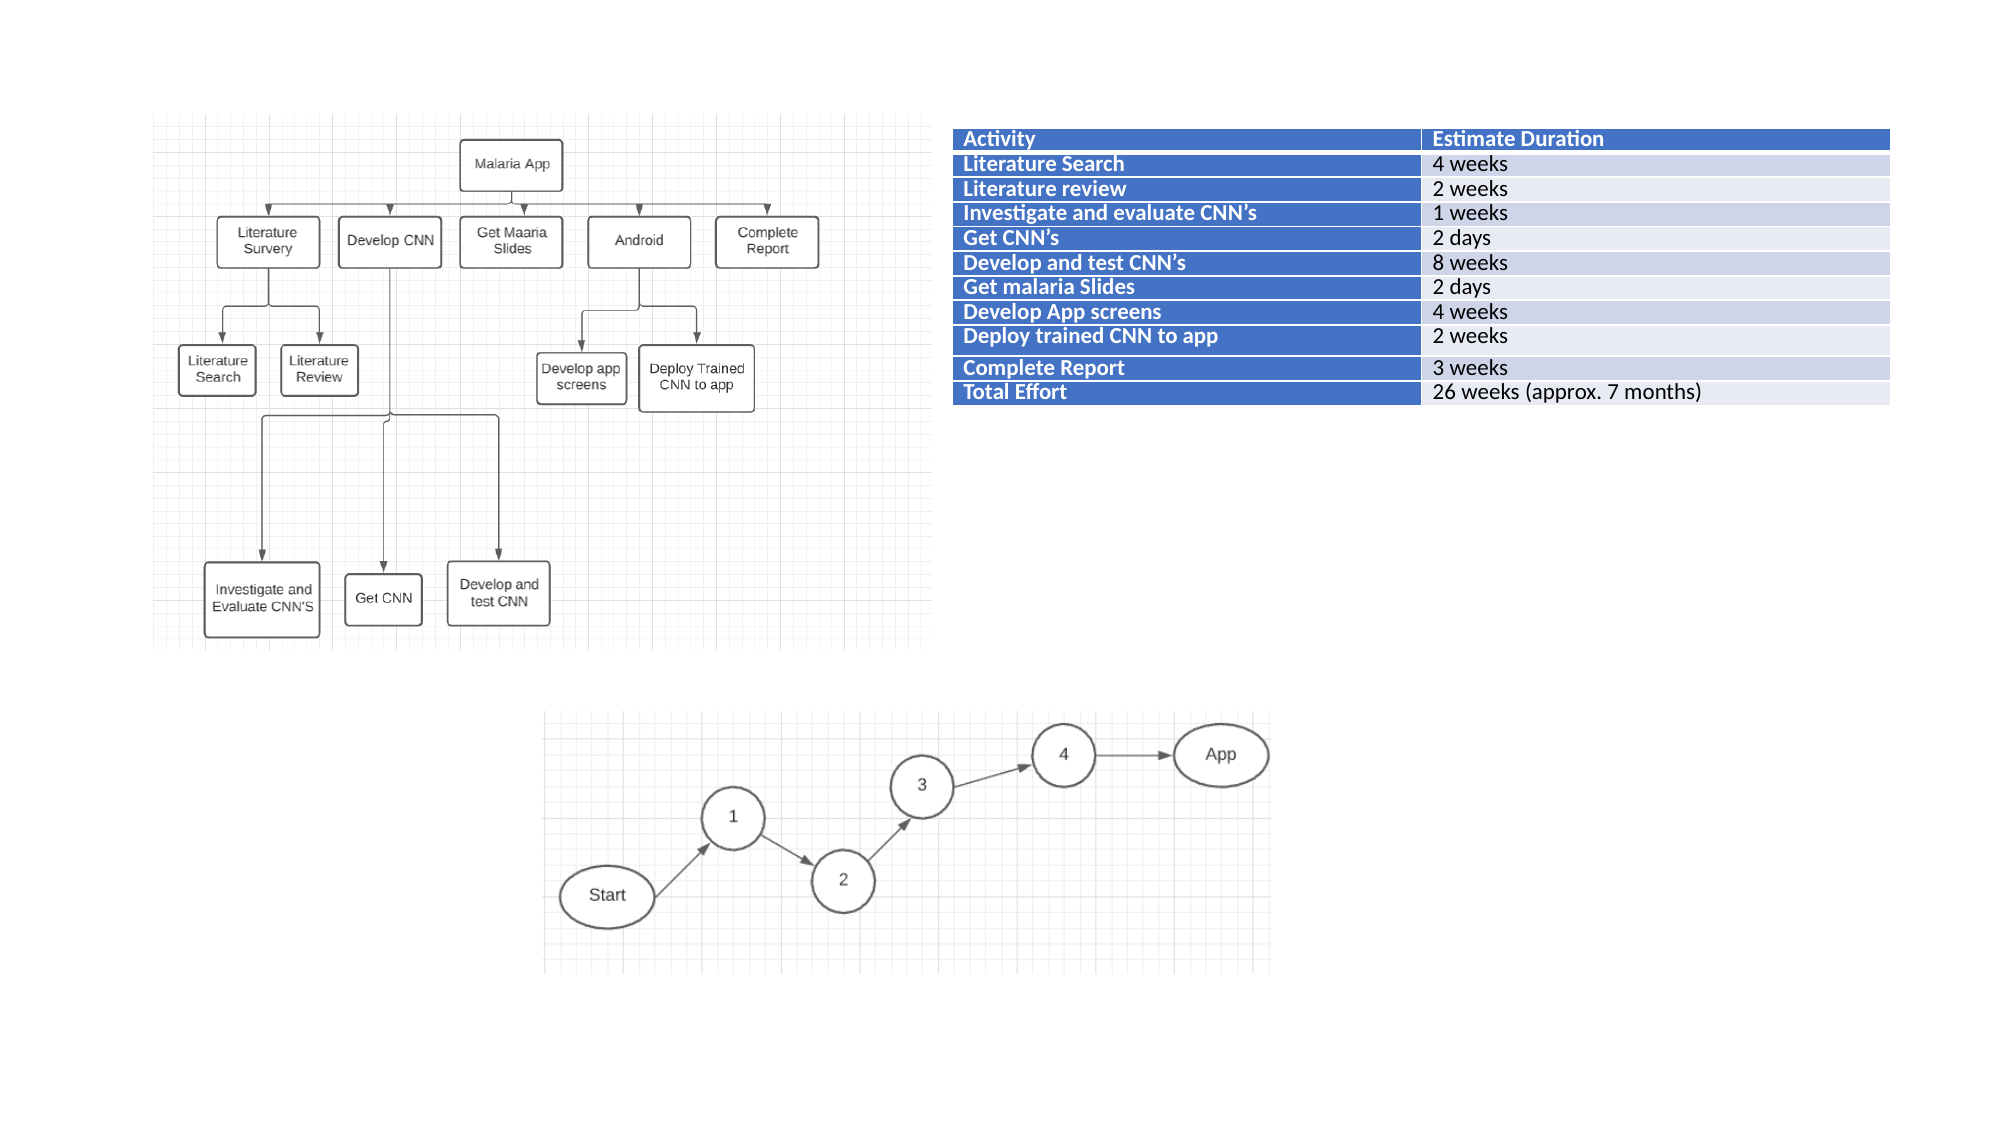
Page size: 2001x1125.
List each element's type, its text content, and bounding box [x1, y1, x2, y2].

table_cell Deploy trained CNN to app [953, 326, 1421, 355]
table_header Activity [953, 129, 1421, 150]
table_cell 2 weeks [1422, 178, 1890, 201]
picture [542, 711, 1271, 974]
table_cell 8 weeks [1422, 252, 1890, 275]
table_cell Literature Search [953, 155, 1421, 176]
table_cell 4 weeks [1422, 301, 1890, 324]
table_cell 2 days [1422, 227, 1890, 250]
table_cell Get CNN’s [953, 227, 1421, 250]
table_cell 4 weeks [1422, 155, 1890, 176]
table_header Estimate Duration [1422, 129, 1890, 150]
table_cell Develop and test CNN’s [953, 252, 1421, 275]
table_cell 2 days [1422, 277, 1890, 299]
table_cell Get malaria Slides [953, 277, 1421, 299]
table_cell Develop App screens [953, 301, 1421, 324]
table_cell Total Effort [953, 382, 1421, 405]
table_cell 3 weeks [1422, 357, 1890, 380]
table_cell Complete Report [953, 357, 1421, 380]
table_cell 26 weeks (approx. 7 months) [1422, 382, 1890, 405]
picture [152, 114, 932, 650]
table_cell 1 weeks [1422, 203, 1890, 226]
table_cell Literature review [953, 178, 1421, 201]
table_cell Investigate and evaluate CNN’s [953, 203, 1421, 226]
table_cell 2 weeks [1422, 326, 1890, 355]
